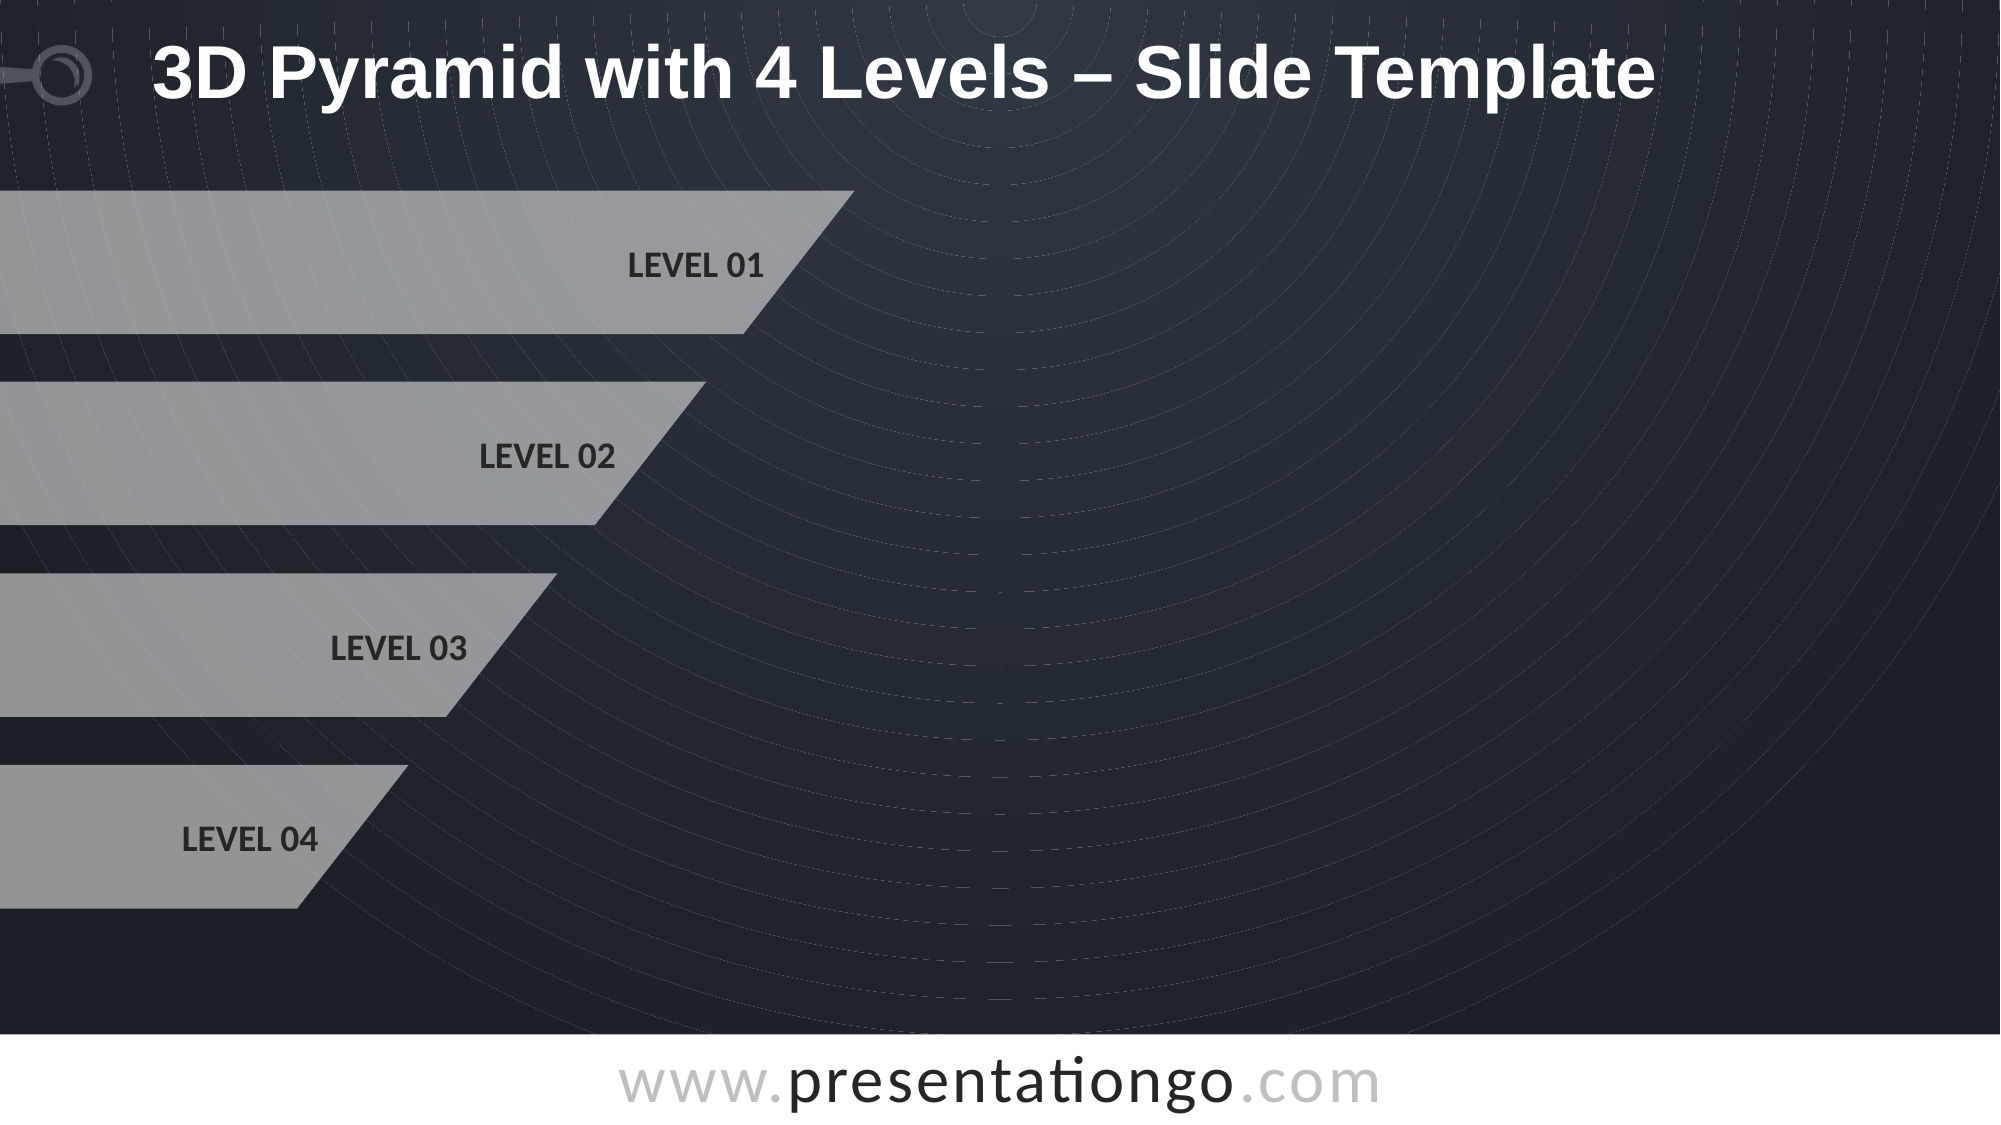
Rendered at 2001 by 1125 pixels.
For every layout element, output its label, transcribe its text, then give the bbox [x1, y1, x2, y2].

text_box LEVEL 04 [0, 763, 411, 910]
title 3D Pyramid with 4 Levels – Slide Template [137, 26, 1863, 148]
text_box LEVEL 02 [0, 380, 709, 527]
text_box Level 01 [0, 189, 857, 336]
text_box LEVEL 03 [0, 572, 560, 718]
